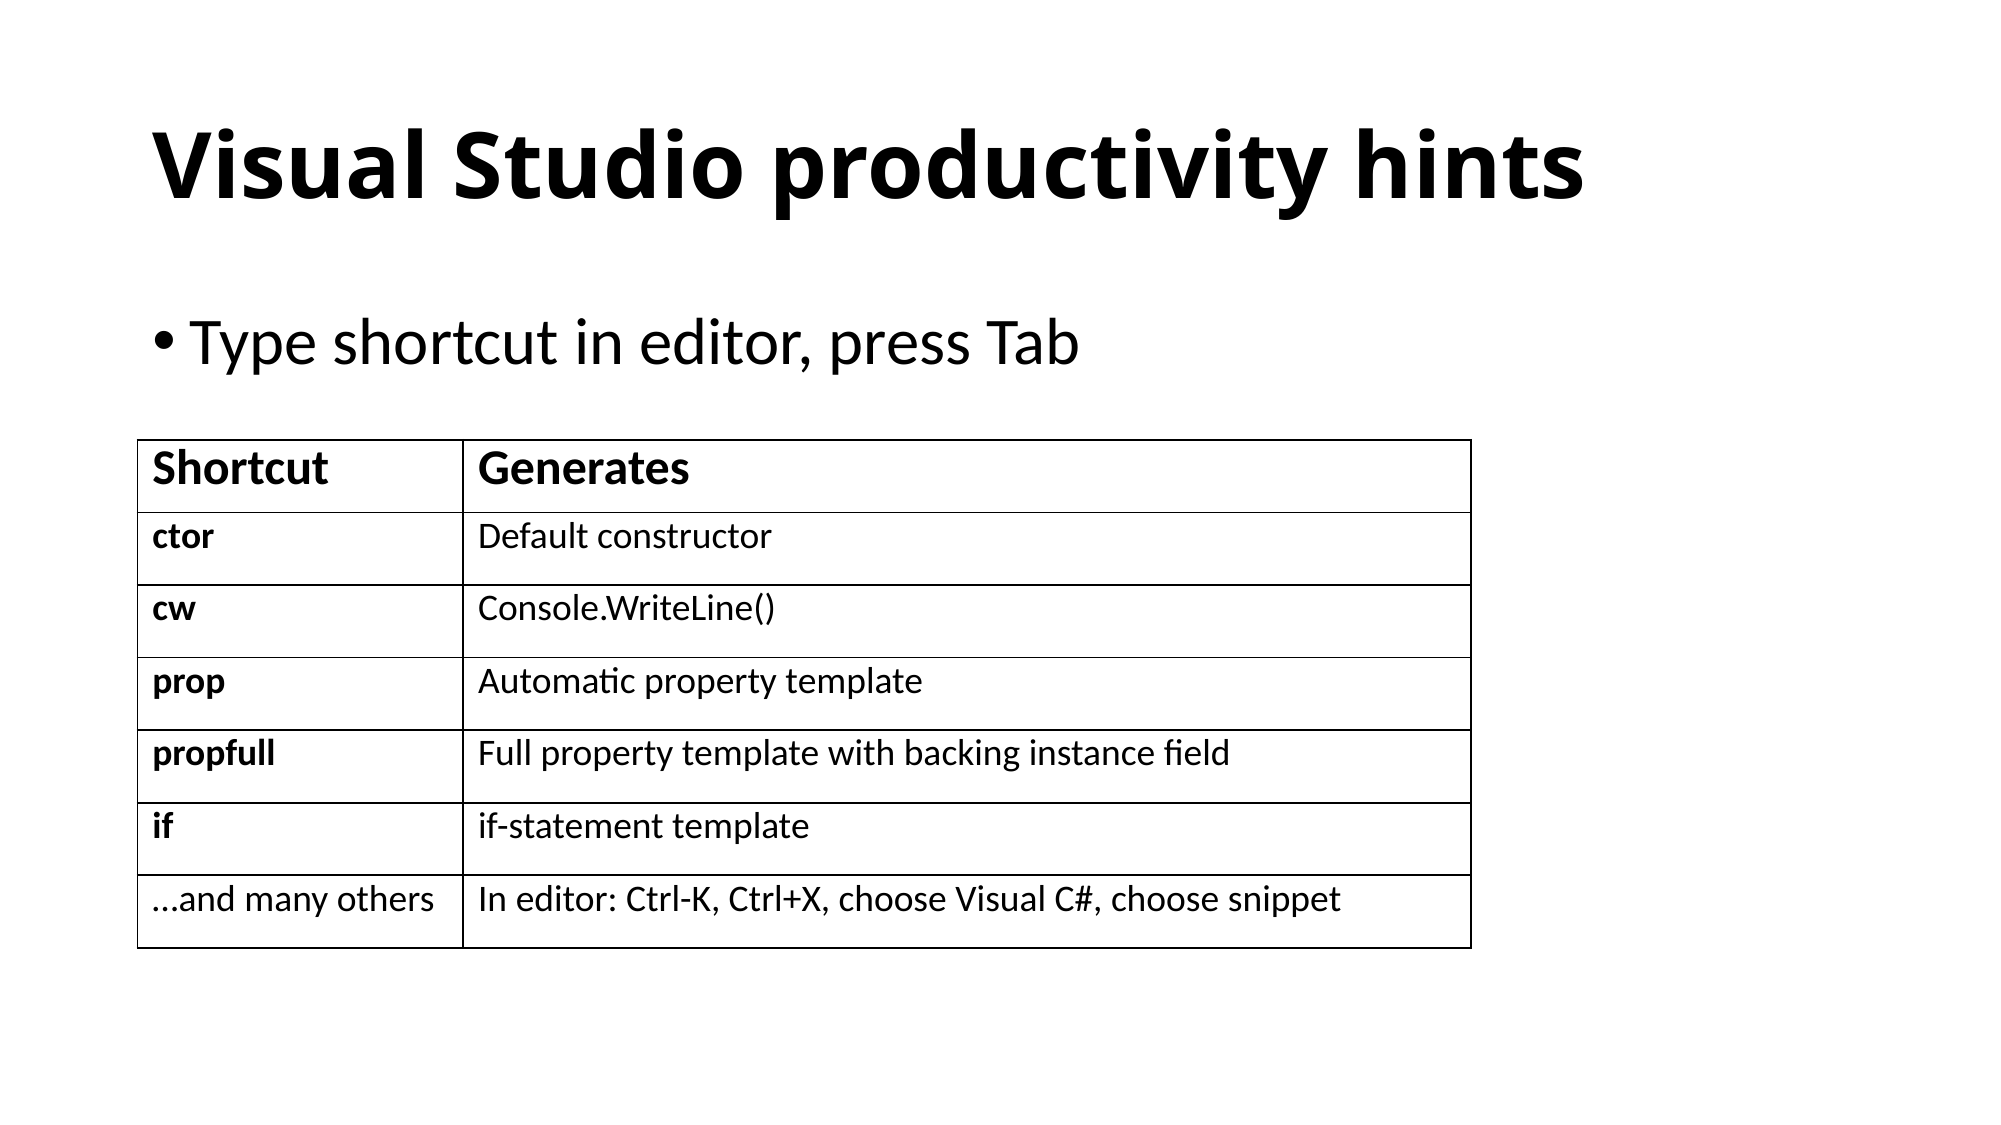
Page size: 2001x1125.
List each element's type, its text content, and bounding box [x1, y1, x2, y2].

table_cell Automatic property template [464, 658, 1470, 729]
table_cell prop [138, 658, 462, 729]
title Visual Studio productivity hints [137, 59, 1863, 278]
table_cell if-statement template [464, 804, 1470, 874]
table_cell cw [138, 586, 462, 657]
table_cell In editor: Ctrl-K, Ctrl+X, choose Visual C#, choose snippet [464, 876, 1470, 947]
table_cell …and many others [138, 876, 462, 947]
table_cell ctor [138, 513, 462, 584]
table_cell Full property template with backing instance field [464, 731, 1470, 802]
table_cell propfull [138, 731, 462, 802]
table_header Generates [464, 441, 1470, 512]
table_cell Console.WriteLine() [464, 586, 1470, 657]
table_cell Default constructor [464, 513, 1470, 584]
table_cell if [138, 804, 462, 874]
table_header Shortcut [138, 441, 462, 512]
list Type shortcut in editor, press Tab [137, 299, 1820, 402]
